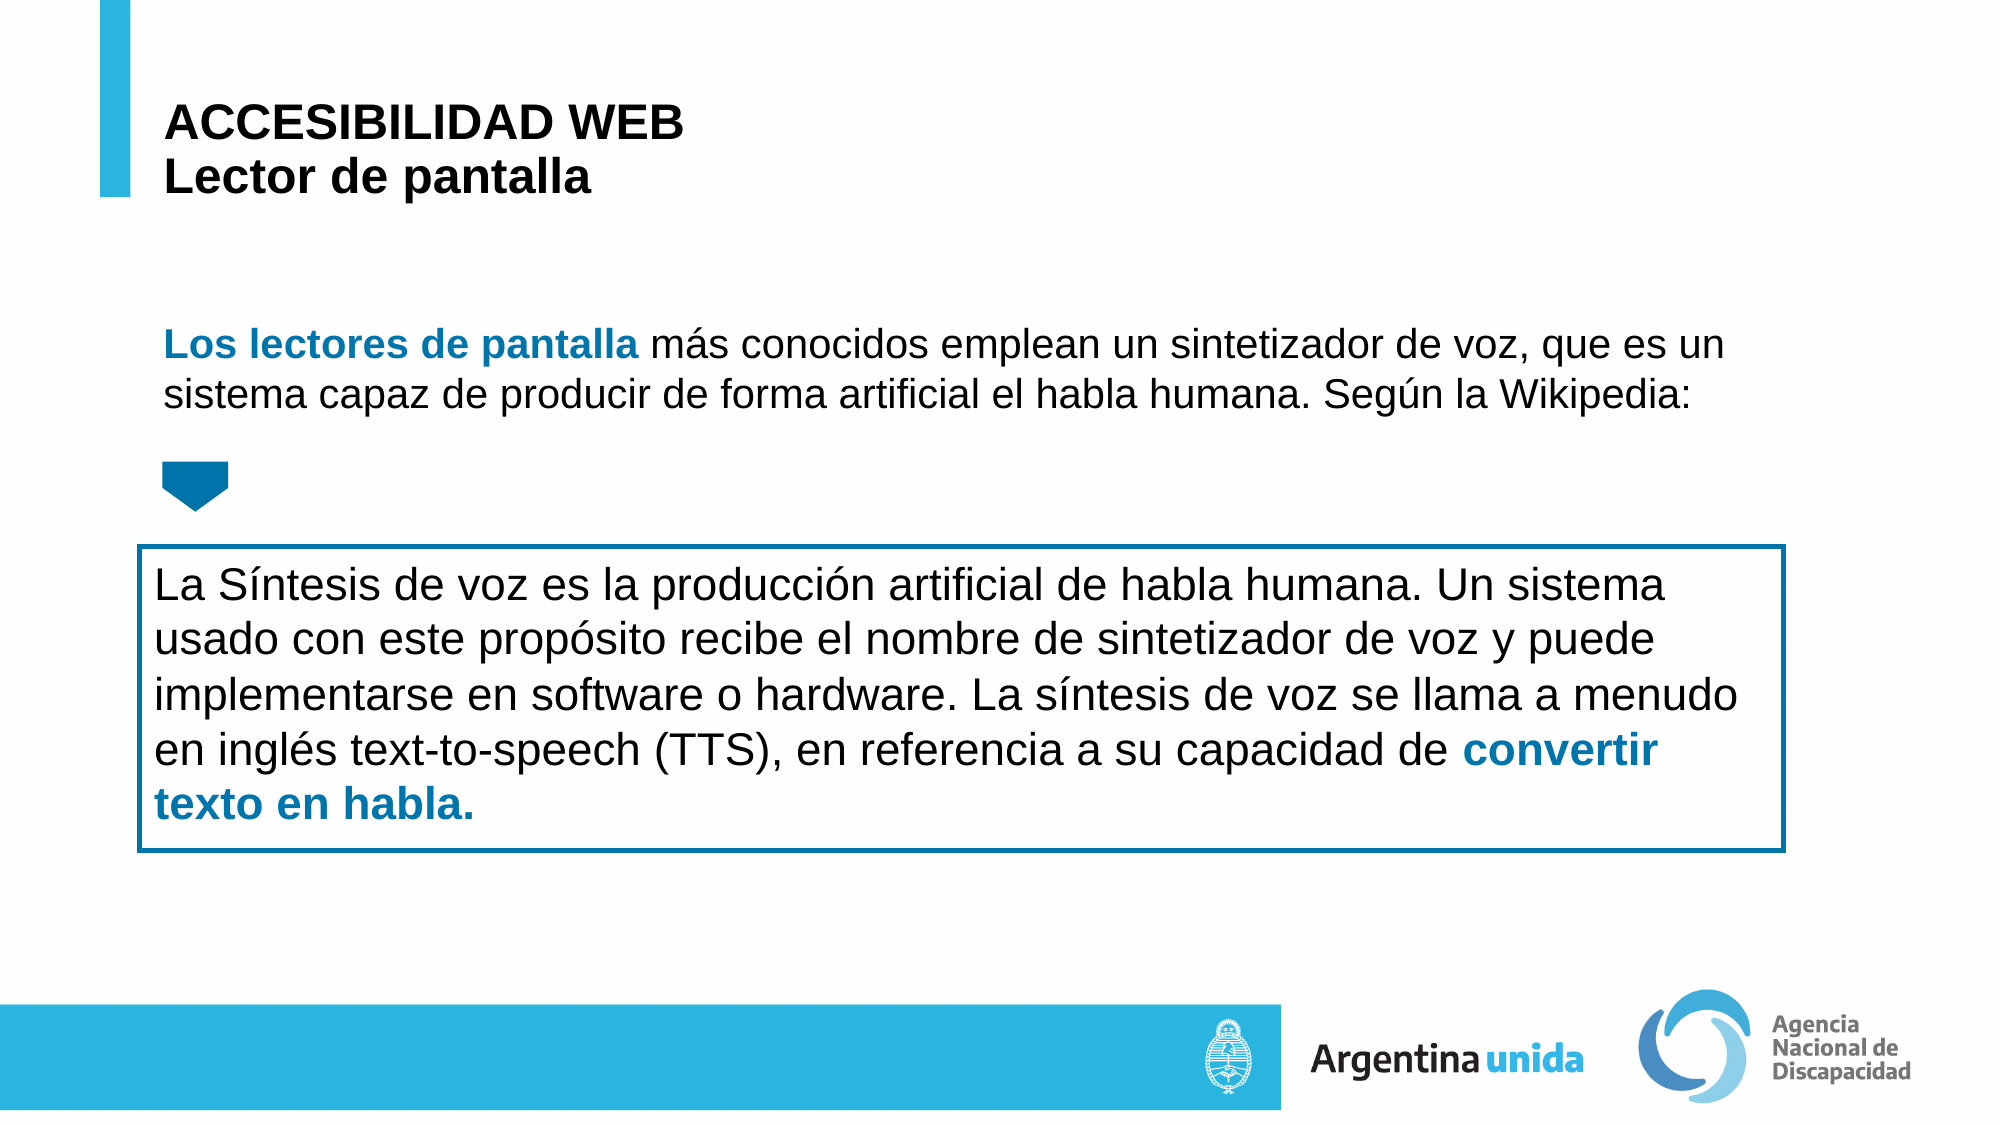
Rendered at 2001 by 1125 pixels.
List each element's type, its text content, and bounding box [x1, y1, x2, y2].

text_box [165, 464, 226, 509]
text_box Los lectores de pantalla más conocidos emplean un sintetizador de voz, que es un sistema capaz de producir de forma artificial el habla humana. Según la Wikipedia: [148, 309, 1784, 425]
text_box La Síntesis de voz es la producción artificial de habla humana. Un sistema usado con este propósito recibe el nombre de sintetizador de voz y puede implementarse en software o hardware. La síntesis de voz se llama a menudo en inglés text-to-speech (TTS), en referencia a su capacidad de convertir texto en habla. [138, 546, 1785, 852]
title ACCESIBILIDAD WEB Lector de pantalla [148, 81, 1874, 219]
picture [0, 0, 2001, 1125]
